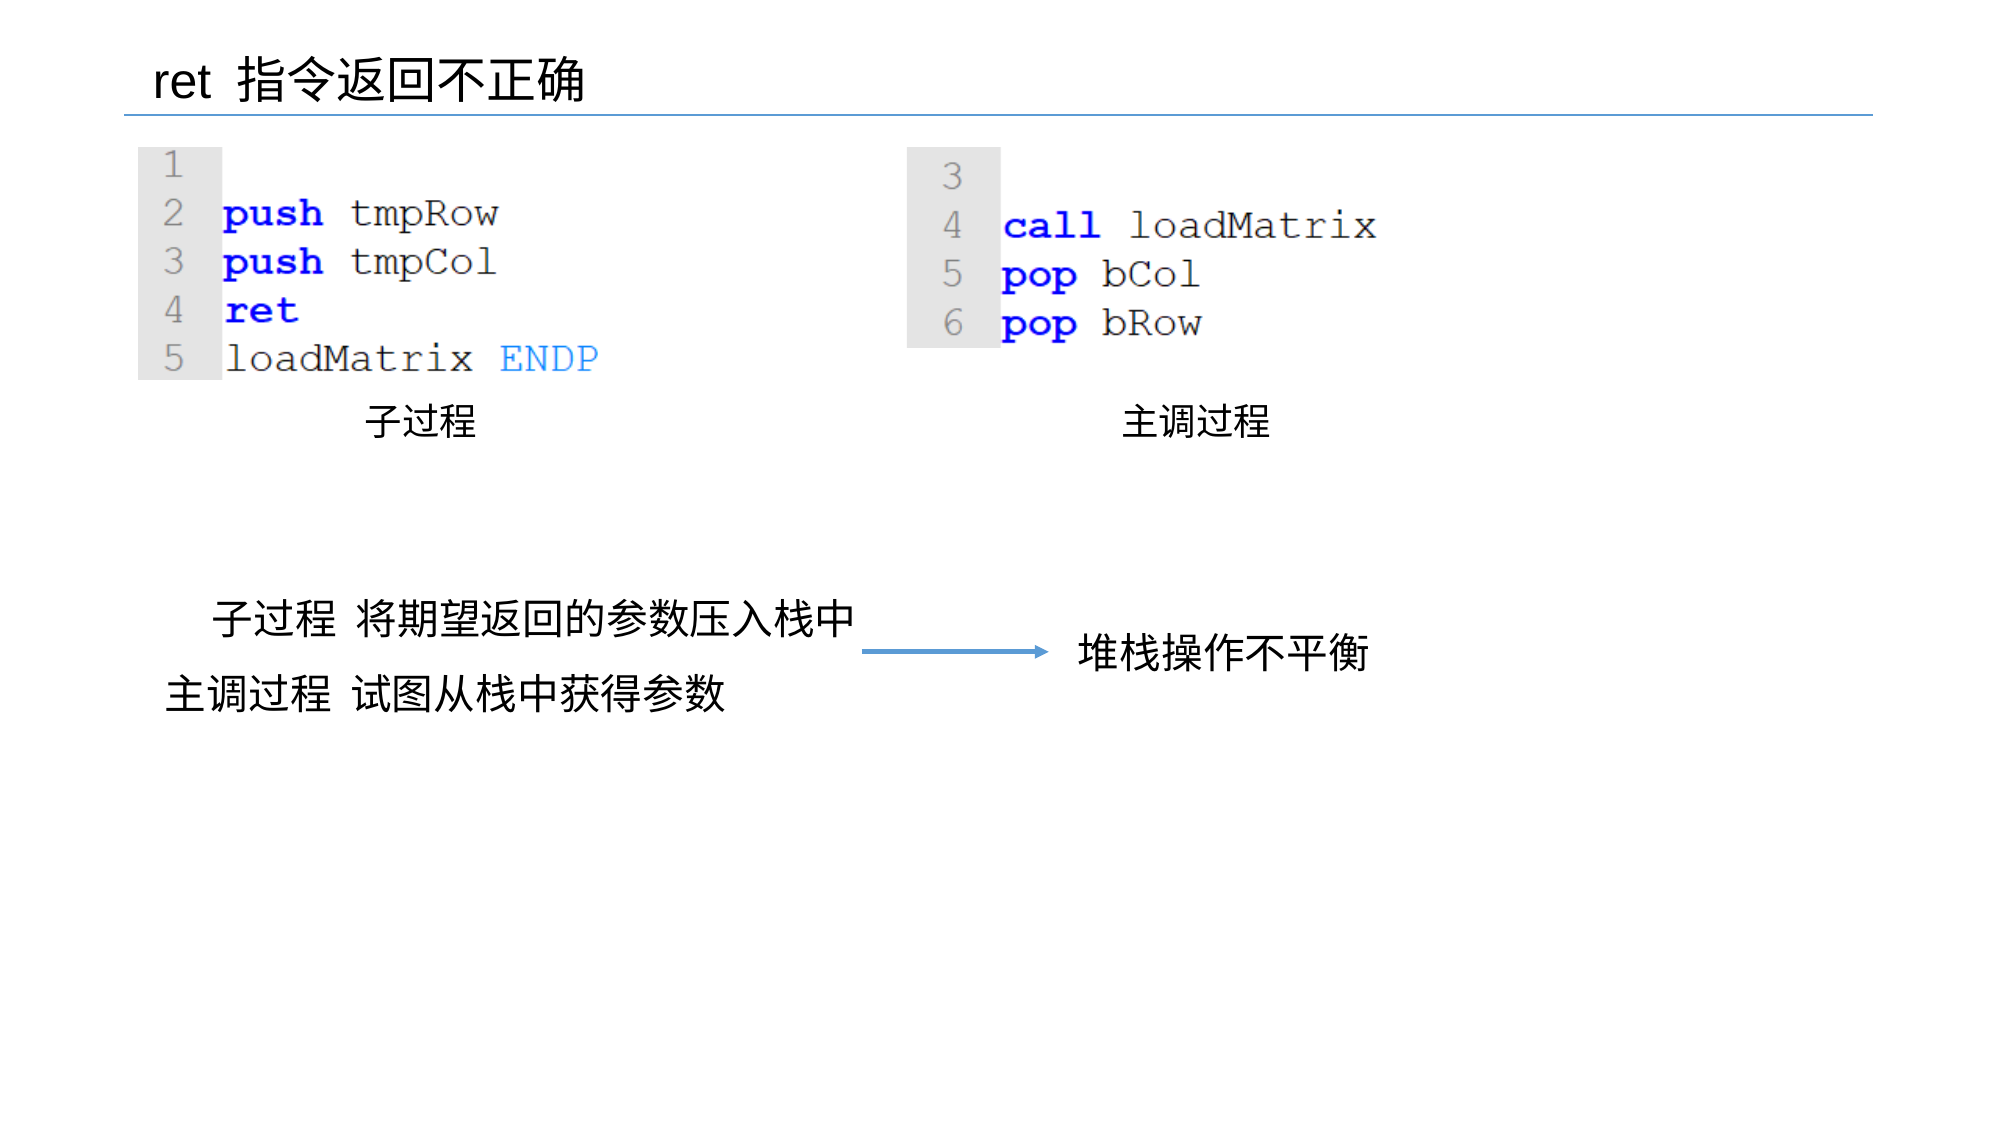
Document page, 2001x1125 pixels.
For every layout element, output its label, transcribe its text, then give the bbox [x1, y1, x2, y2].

text_box ret 指令返回不正确 [138, 41, 690, 115]
picture [138, 147, 1462, 380]
text_box 子过程 将期望返回的参数压入栈中 主调过程 试图从栈中获得参数 [150, 560, 1484, 800]
text_box 主调过程 [1046, 390, 1346, 450]
text_box 子过程 [205, 390, 637, 450]
text_box 堆栈操作不平衡 [935, 619, 1513, 684]
